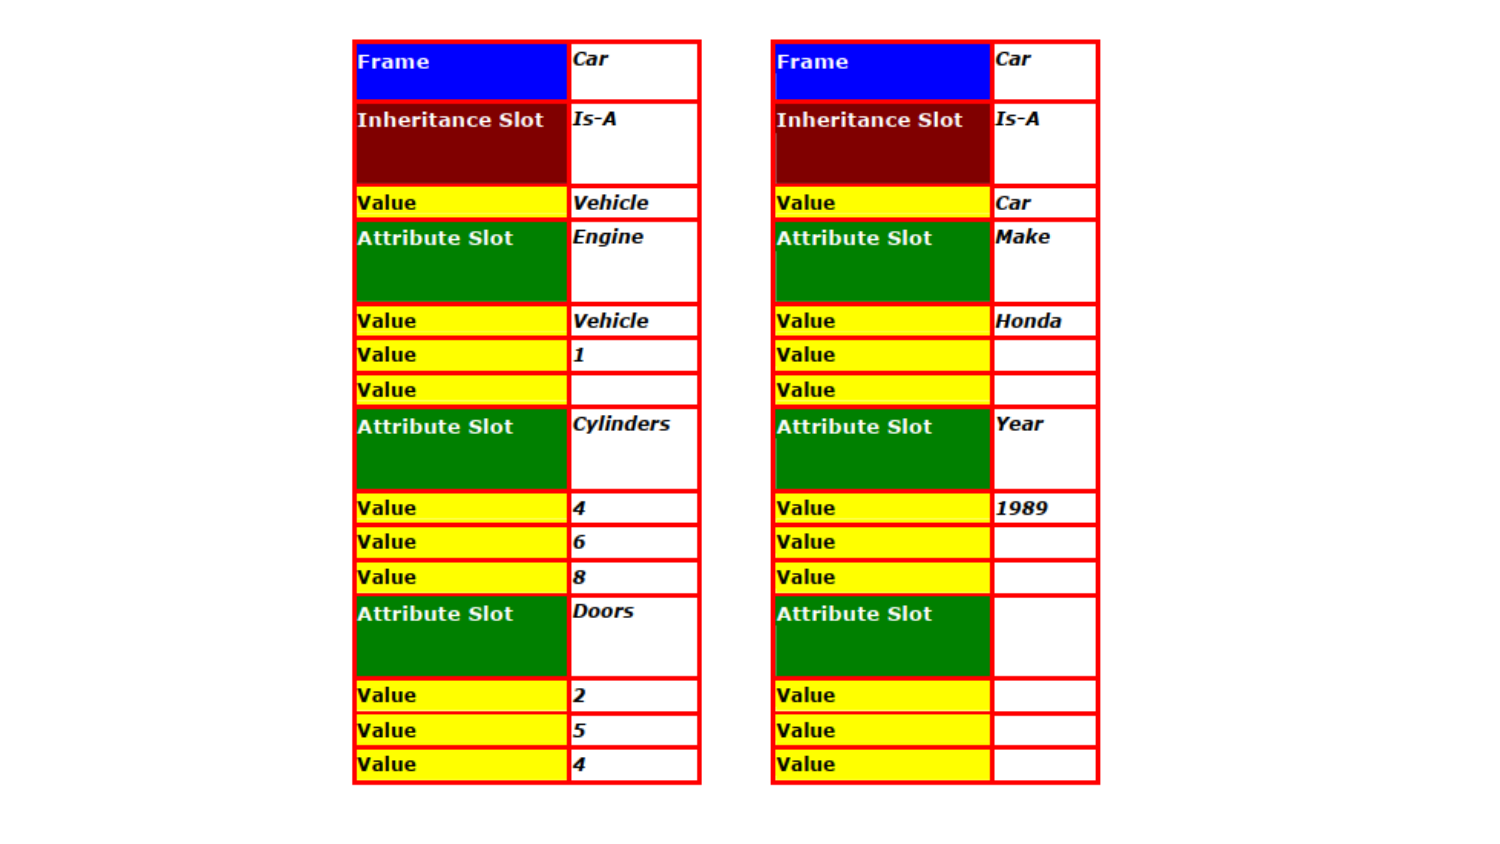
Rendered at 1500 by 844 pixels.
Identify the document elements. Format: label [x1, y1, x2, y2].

picture [323, 20, 1146, 814]
